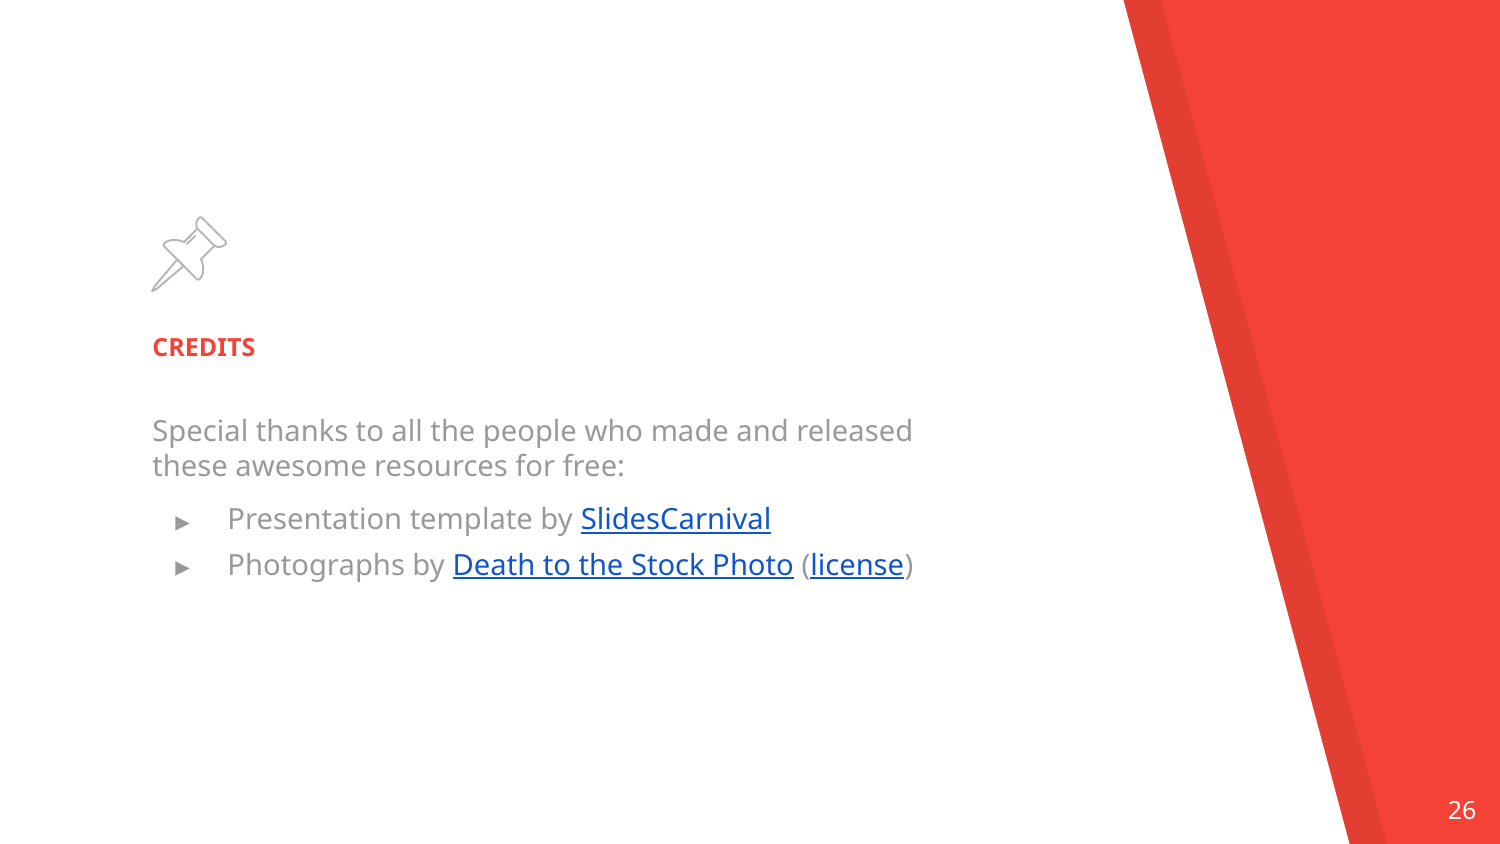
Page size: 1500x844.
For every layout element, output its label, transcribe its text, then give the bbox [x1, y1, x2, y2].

slide_number ‹#› [1401, 779, 1492, 844]
list Special thanks to all the people who made and released these awesome resources for free: Presentation template by SlidesCarnival Photographs by Death to the Stock Photo (license) [137, 396, 1011, 767]
title CREDITS [137, 296, 1011, 377]
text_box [151, 217, 227, 292]
